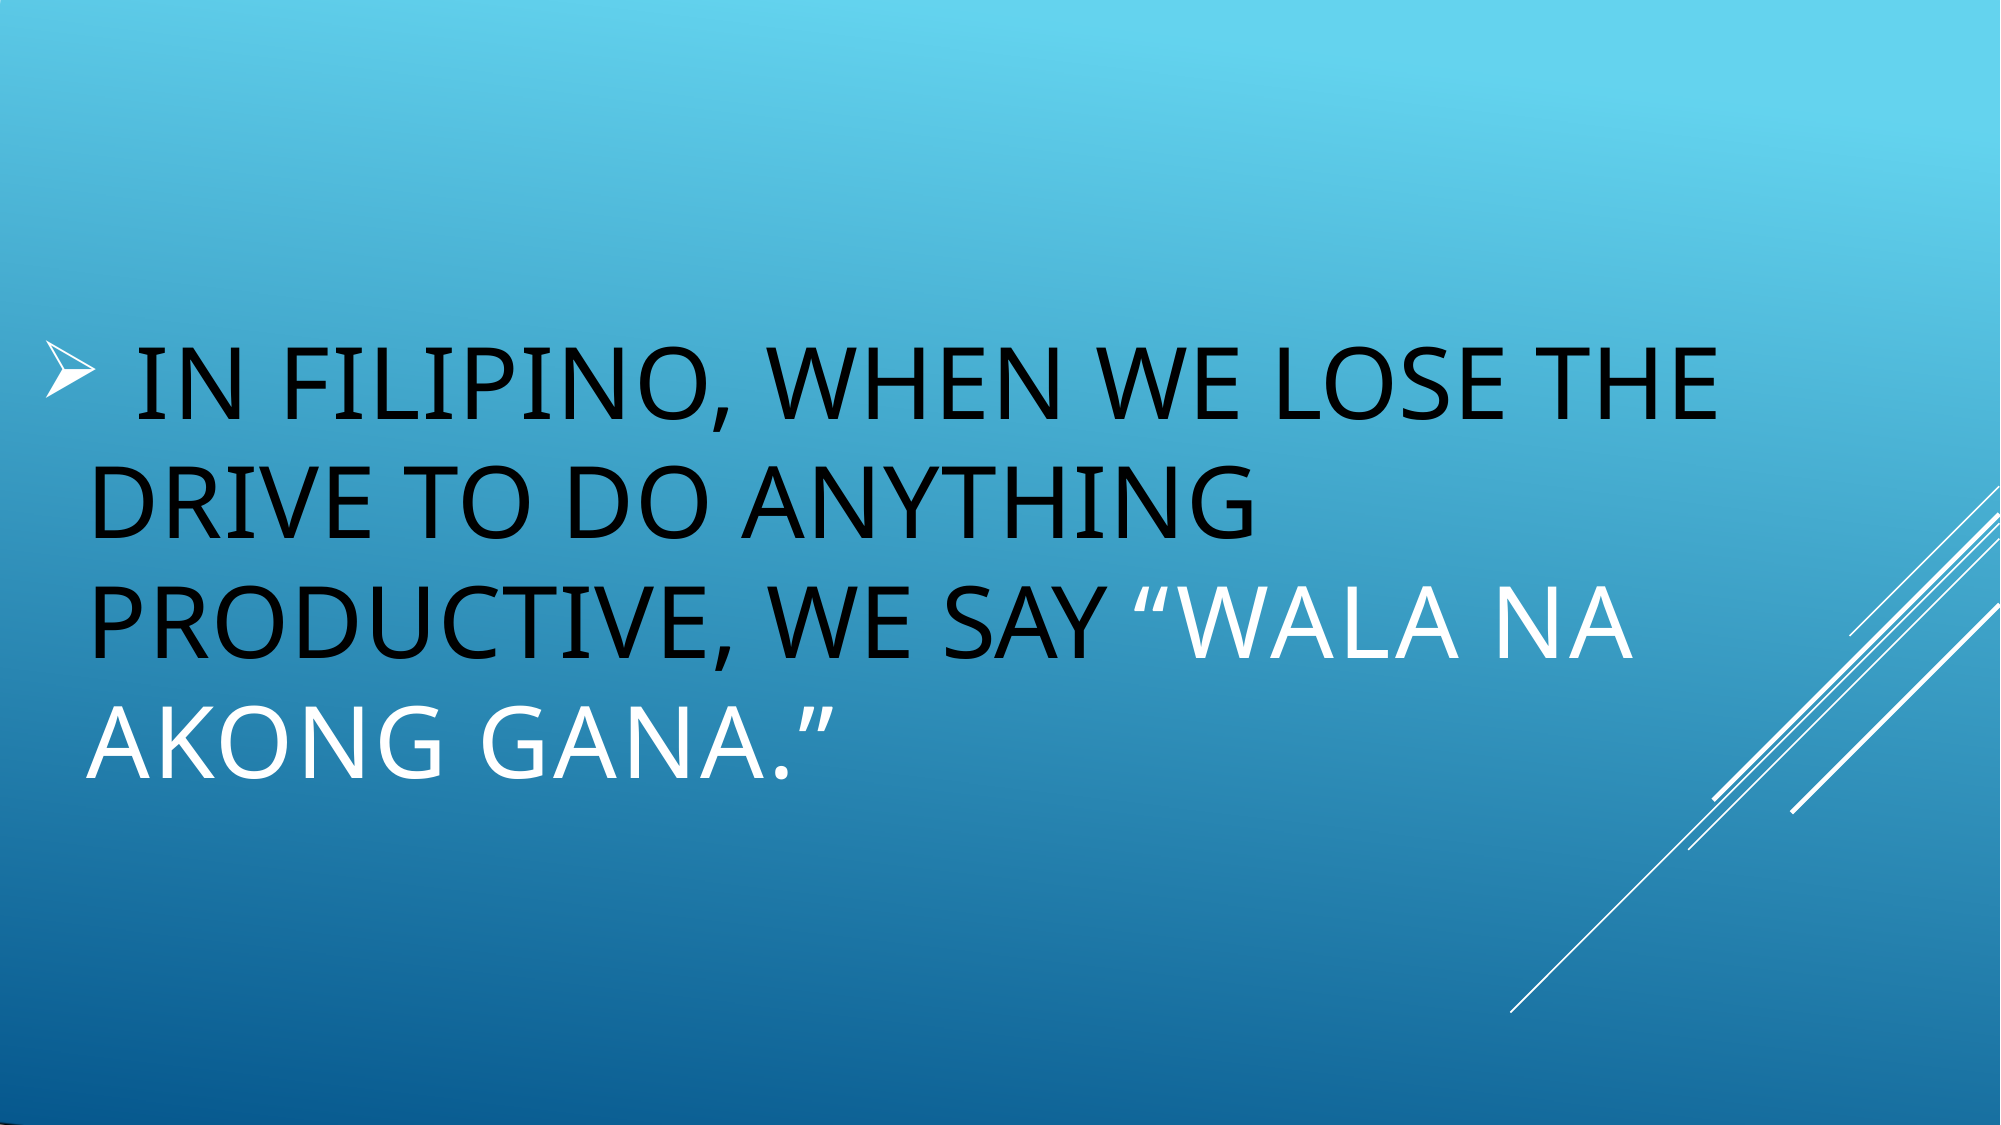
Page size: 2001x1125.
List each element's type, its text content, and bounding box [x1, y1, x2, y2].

text_box IN FILIPINO, WHEN WE LOSE THE DRIVE TO DO ANYTHING PRODUCTIVE, WE SAY “WALA NA AKONG GANA.” [37, 317, 1773, 799]
picture [1773, 518, 2000, 747]
picture [1773, 525, 2000, 762]
picture [0, 0, 2000, 1125]
